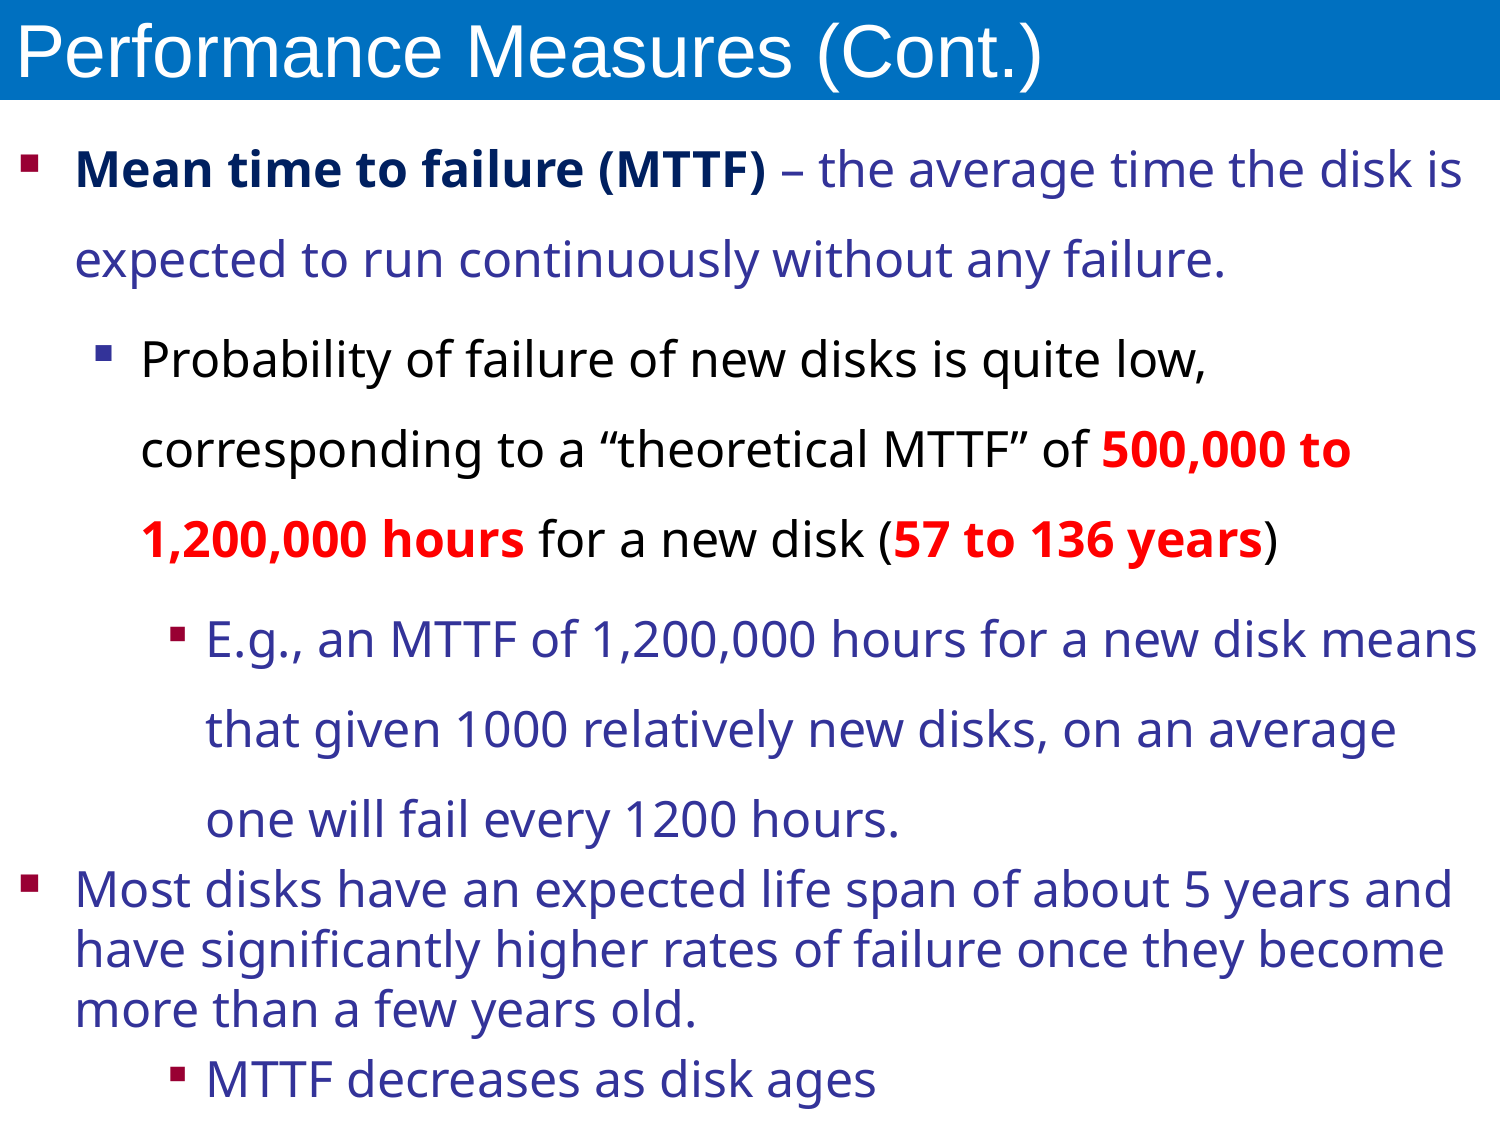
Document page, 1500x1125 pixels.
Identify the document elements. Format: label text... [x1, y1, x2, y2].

list Mean time to failure (MTTF) – the average time the disk is expected to run continuously without any failure. Probability of failure of new disks is quite low, corresponding to a “theoretical MTTF” of 500,000 to 1,200,000 hours for a new disk (57 to 136 years) E.g., an MTTF of 1,200,000 hours for a new disk means that given 1000 relatively new disks, on an average one will fail every 1200 hours. Most disks have an expected life span of about 5 years and have significantly higher rates of failure once they become more than a few years old. MTTF decreases as disk ages [3, 99, 1500, 1125]
title Performance Measures (Cont.) [0, 0, 1500, 100]
